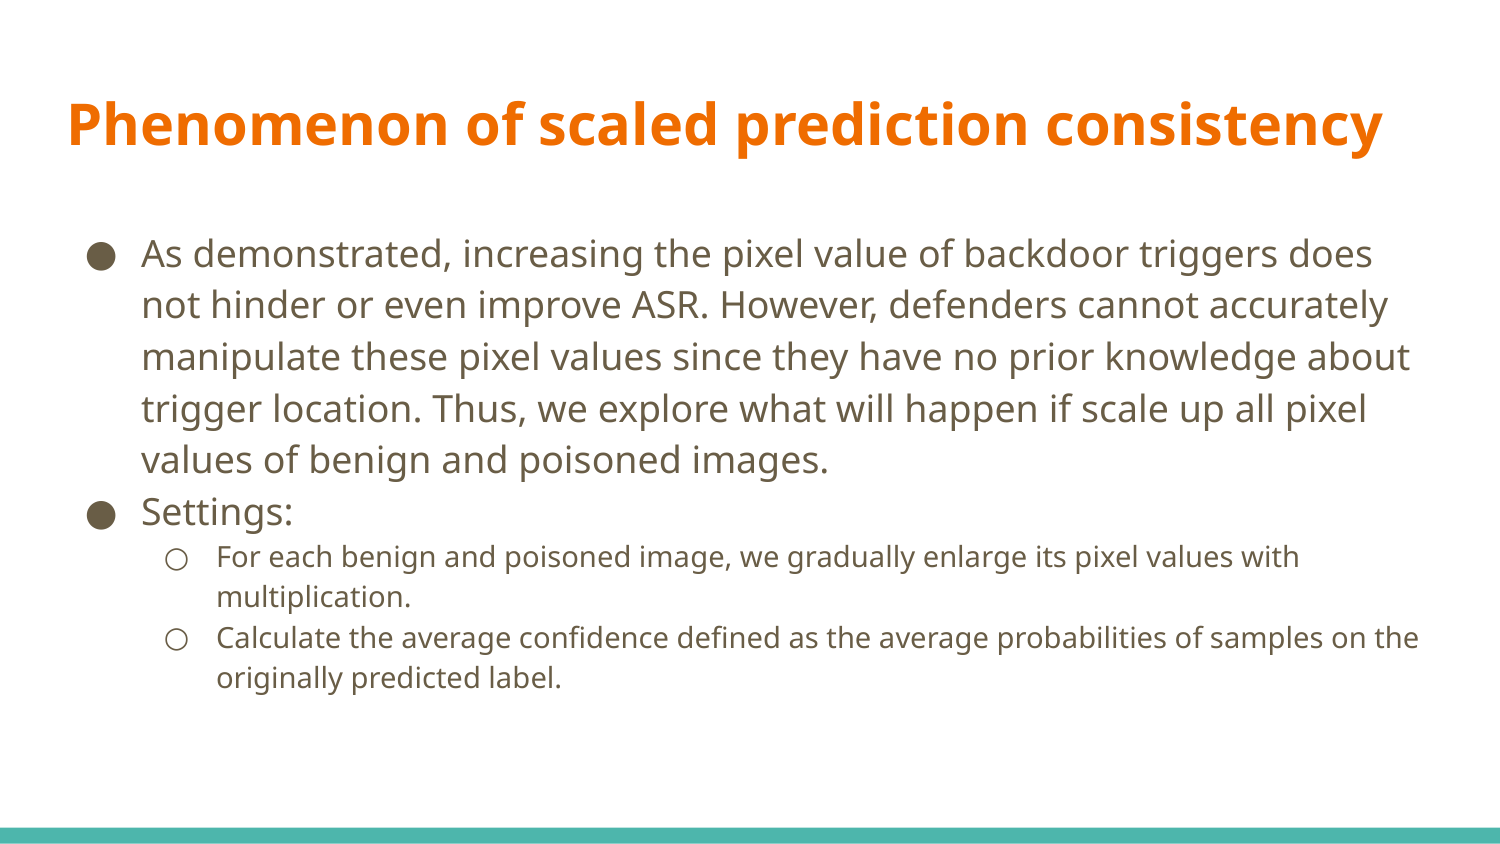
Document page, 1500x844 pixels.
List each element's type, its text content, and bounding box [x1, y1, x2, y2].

list As demonstrated, increasing the pixel value of backdoor triggers does not hinder or even improve ASR. However, defenders cannot accurately manipulate these pixel values since they have no prior knowledge about trigger location. Thus, we explore what will happen if scale up all pixel values of benign and poisoned images. Settings: For each benign and poisoned image, we gradually enlarge its pixel values with multiplication. Calculate the average confidence defined as the average probabilities of samples on the originally predicted label. [51, 207, 1449, 750]
title Phenomenon of scaled prediction consistency [51, 72, 1449, 189]
